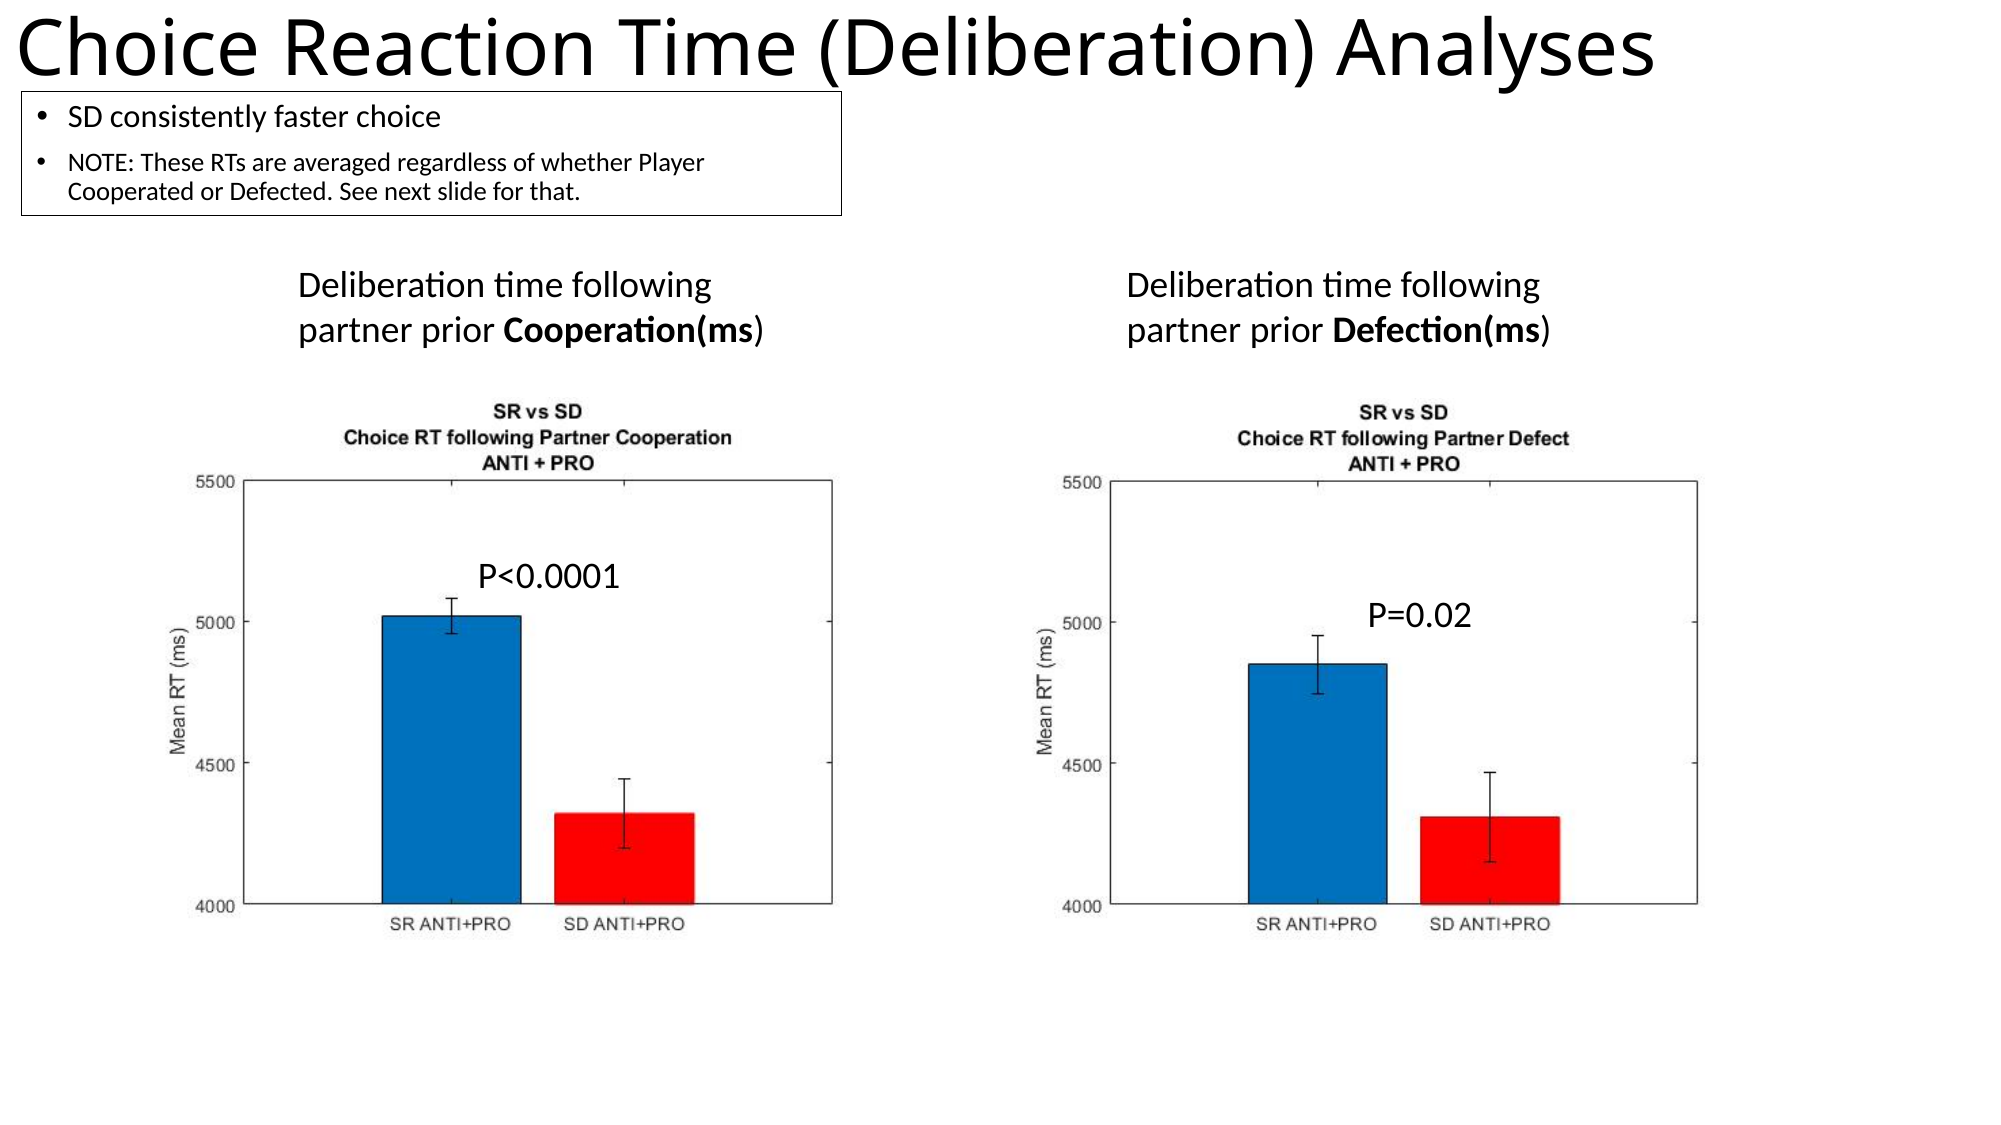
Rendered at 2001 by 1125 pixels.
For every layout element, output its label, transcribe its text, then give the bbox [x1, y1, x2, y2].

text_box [1011, 398, 1770, 967]
text_box Deliberation time following partner prior Cooperation(ms) [283, 252, 842, 358]
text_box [144, 396, 905, 968]
text_box Deliberation time following partner prior Defection(ms) [1111, 252, 1670, 358]
title Choice Reaction Time (Deliberation) Analyses [0, 0, 1863, 101]
list SD consistently faster choice NOTE: These RTs are averaged regardless of whether Player Cooperated or Defected. See next slide for that. [21, 91, 842, 216]
